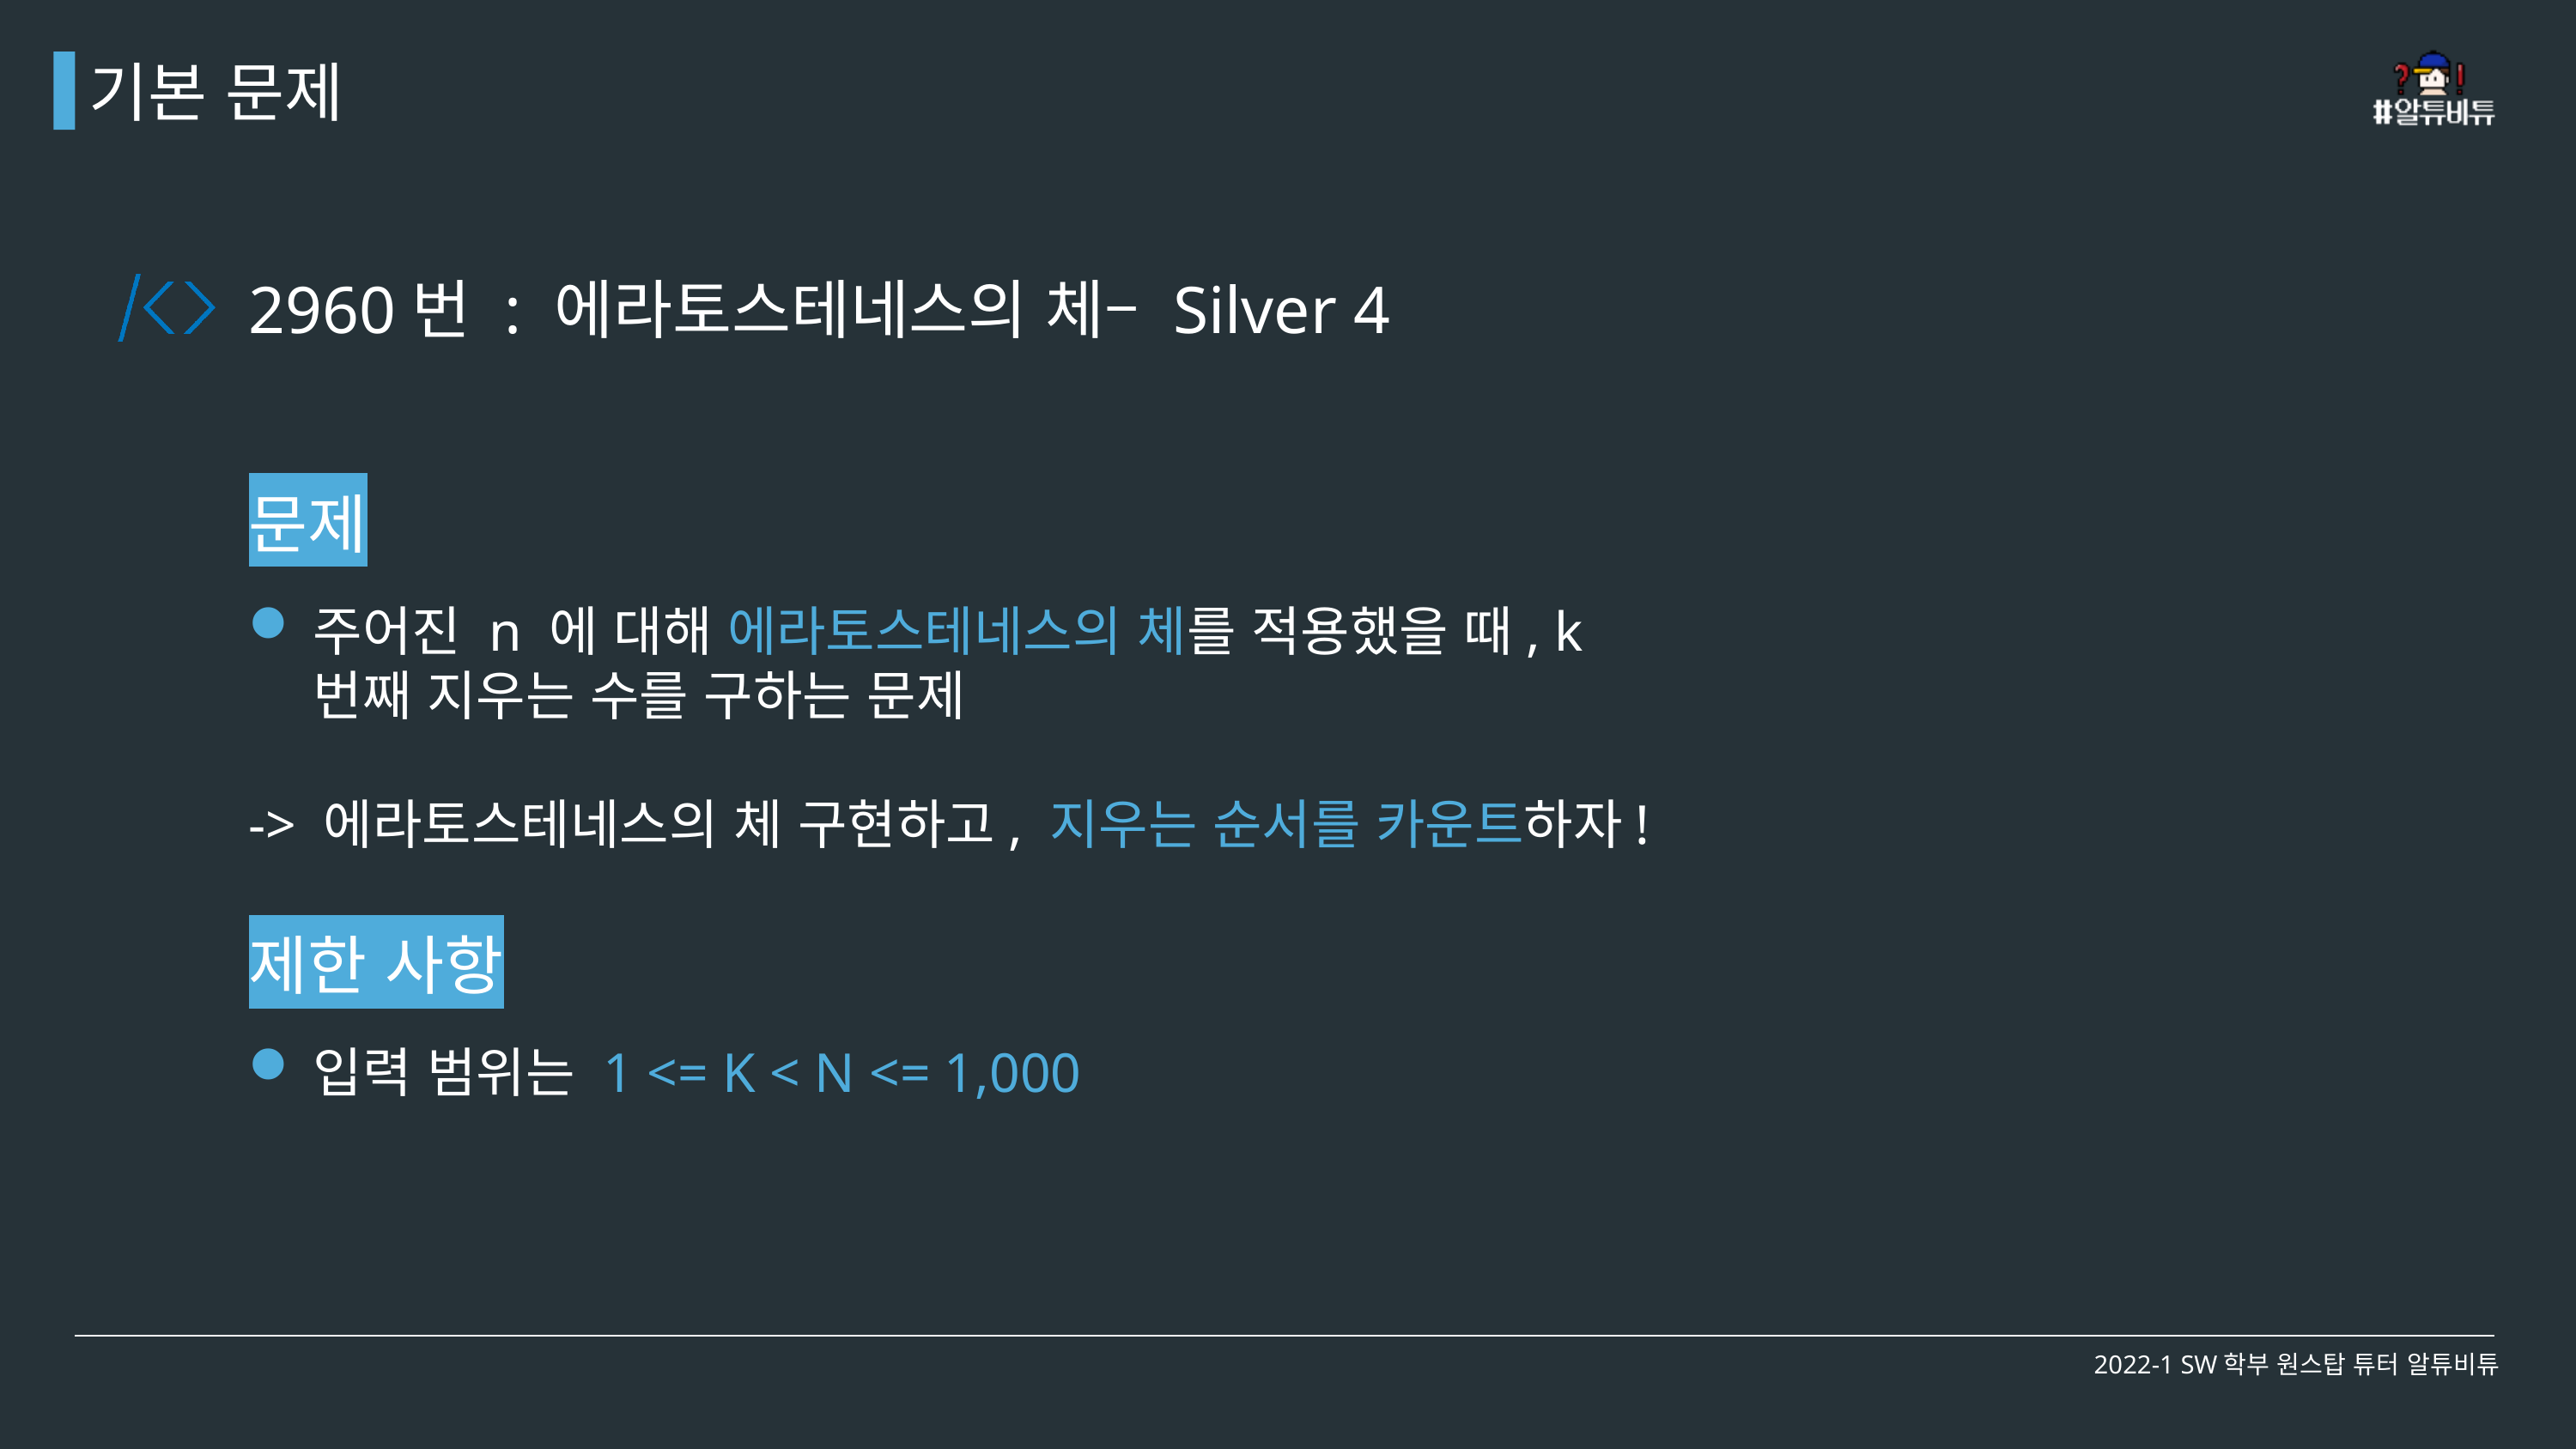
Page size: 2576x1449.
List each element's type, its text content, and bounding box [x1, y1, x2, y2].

picture [118, 274, 216, 342]
picture [2366, 45, 2500, 179]
text_box 제한 사항 [235, 919, 698, 1009]
text_box 문제 [235, 477, 698, 567]
footer 2022-1 SW학부 원스탑 튜터 알튜비튜 [2039, 1327, 2555, 1401]
text_box 주어진 n 에 대해 에라토스테네스의 체를 적용했을 때, k 번째 지우는 수를 구하는 문제 -> 에라토스테네스의 체 구현하고, 지우는 순서를 카운트하자! [236, 591, 1696, 862]
text_box 입력 범위는 1 <= K < N <= 1,000 [235, 1032, 1717, 1110]
text_box 기본 문제 [76, 45, 1301, 136]
text_box 2960번 : 에라토스테네스의 체– Silver 4 [235, 263, 1643, 353]
